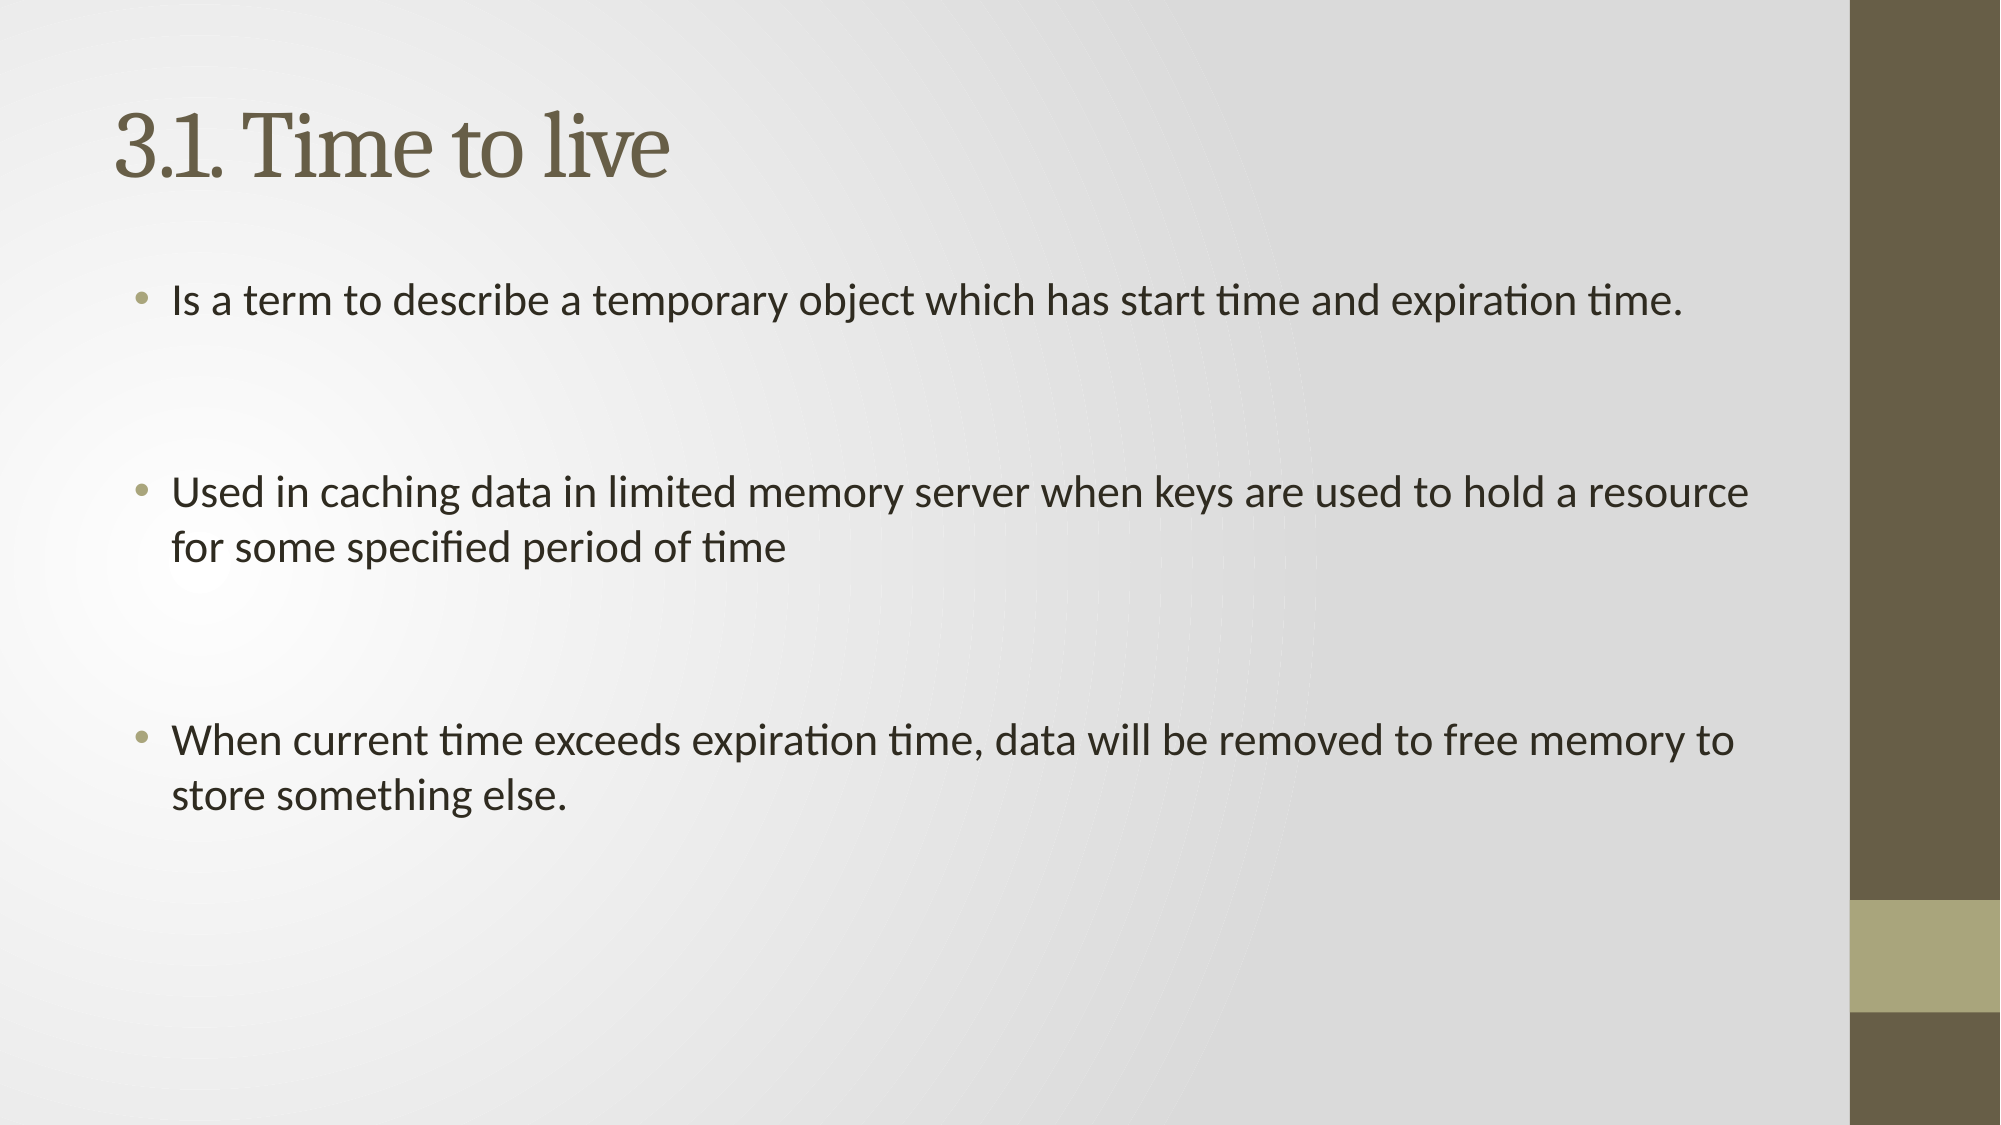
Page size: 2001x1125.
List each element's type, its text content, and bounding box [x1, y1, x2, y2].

list Is a term to describe a temporary object which has start time and expiration time. Used in caching data in limited memory server when keys are used to hold a resource for some specified period of time When current time exceeds expiration time, data will be removed to free memory to store something else. [99, 262, 1767, 1050]
title 3.1. Time to live [99, 45, 1767, 233]
